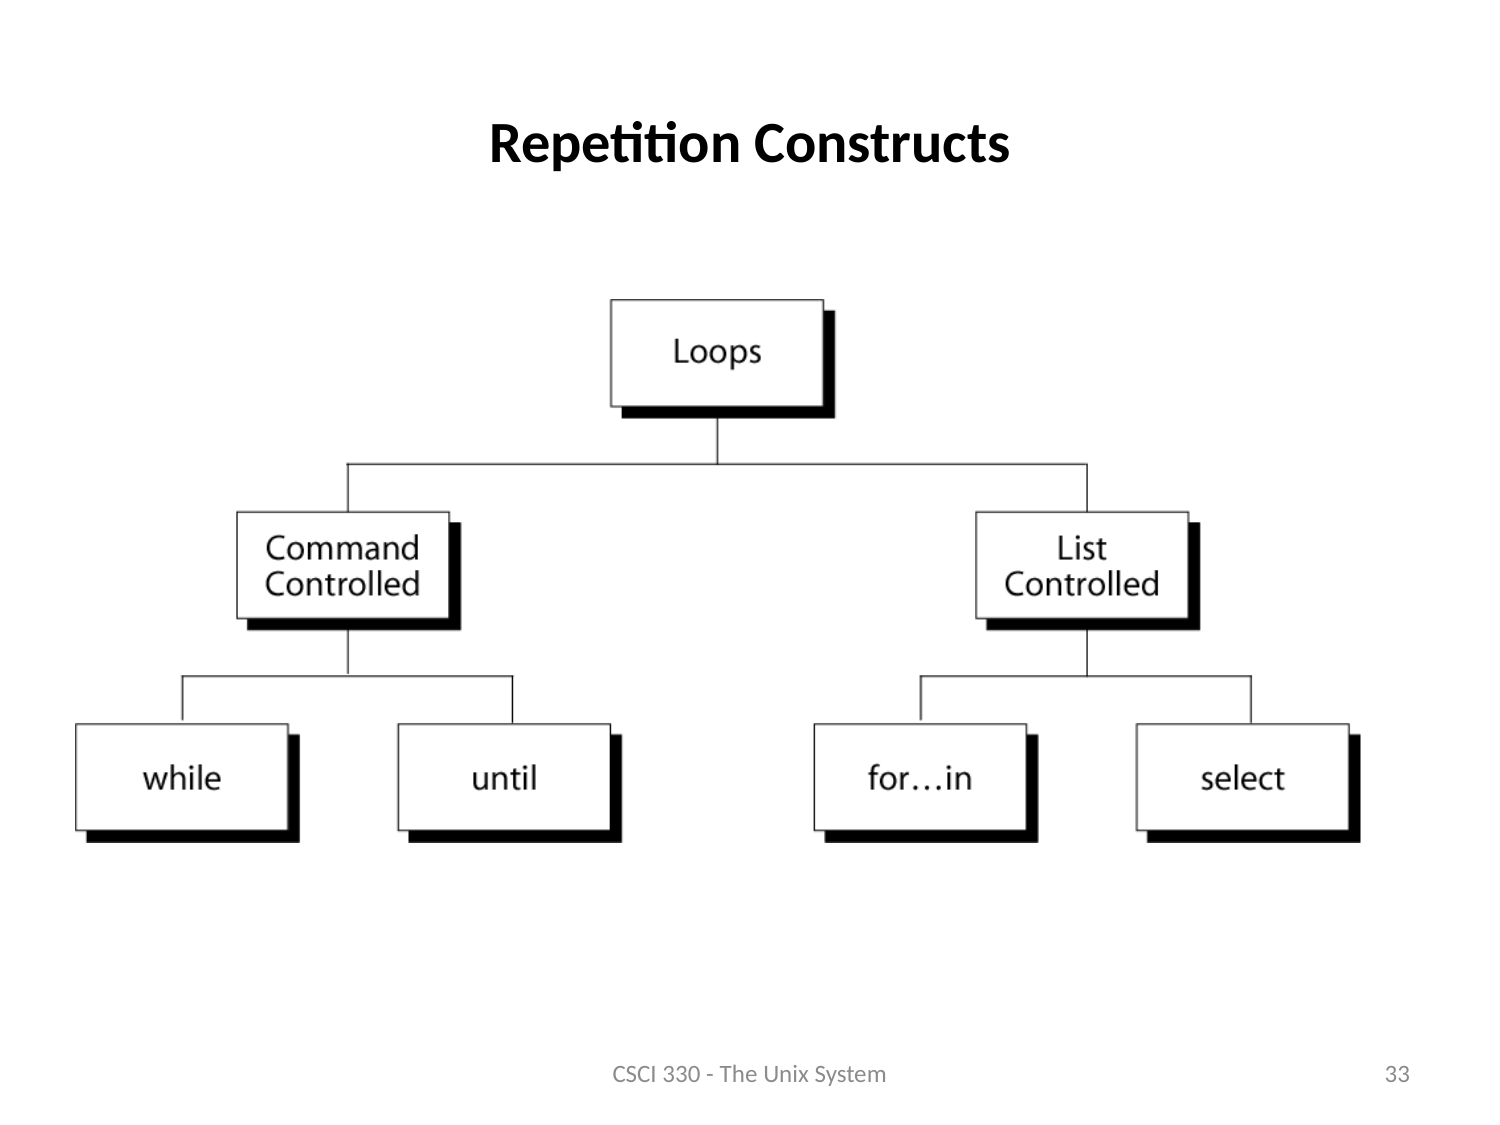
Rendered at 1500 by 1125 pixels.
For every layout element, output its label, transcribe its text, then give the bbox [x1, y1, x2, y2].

picture [74, 299, 1362, 843]
footer CSCI 330 - The Unix System [512, 1042, 988, 1103]
title Repetition Constructs [75, 45, 1425, 233]
slide_number 33 [1074, 1042, 1425, 1103]
